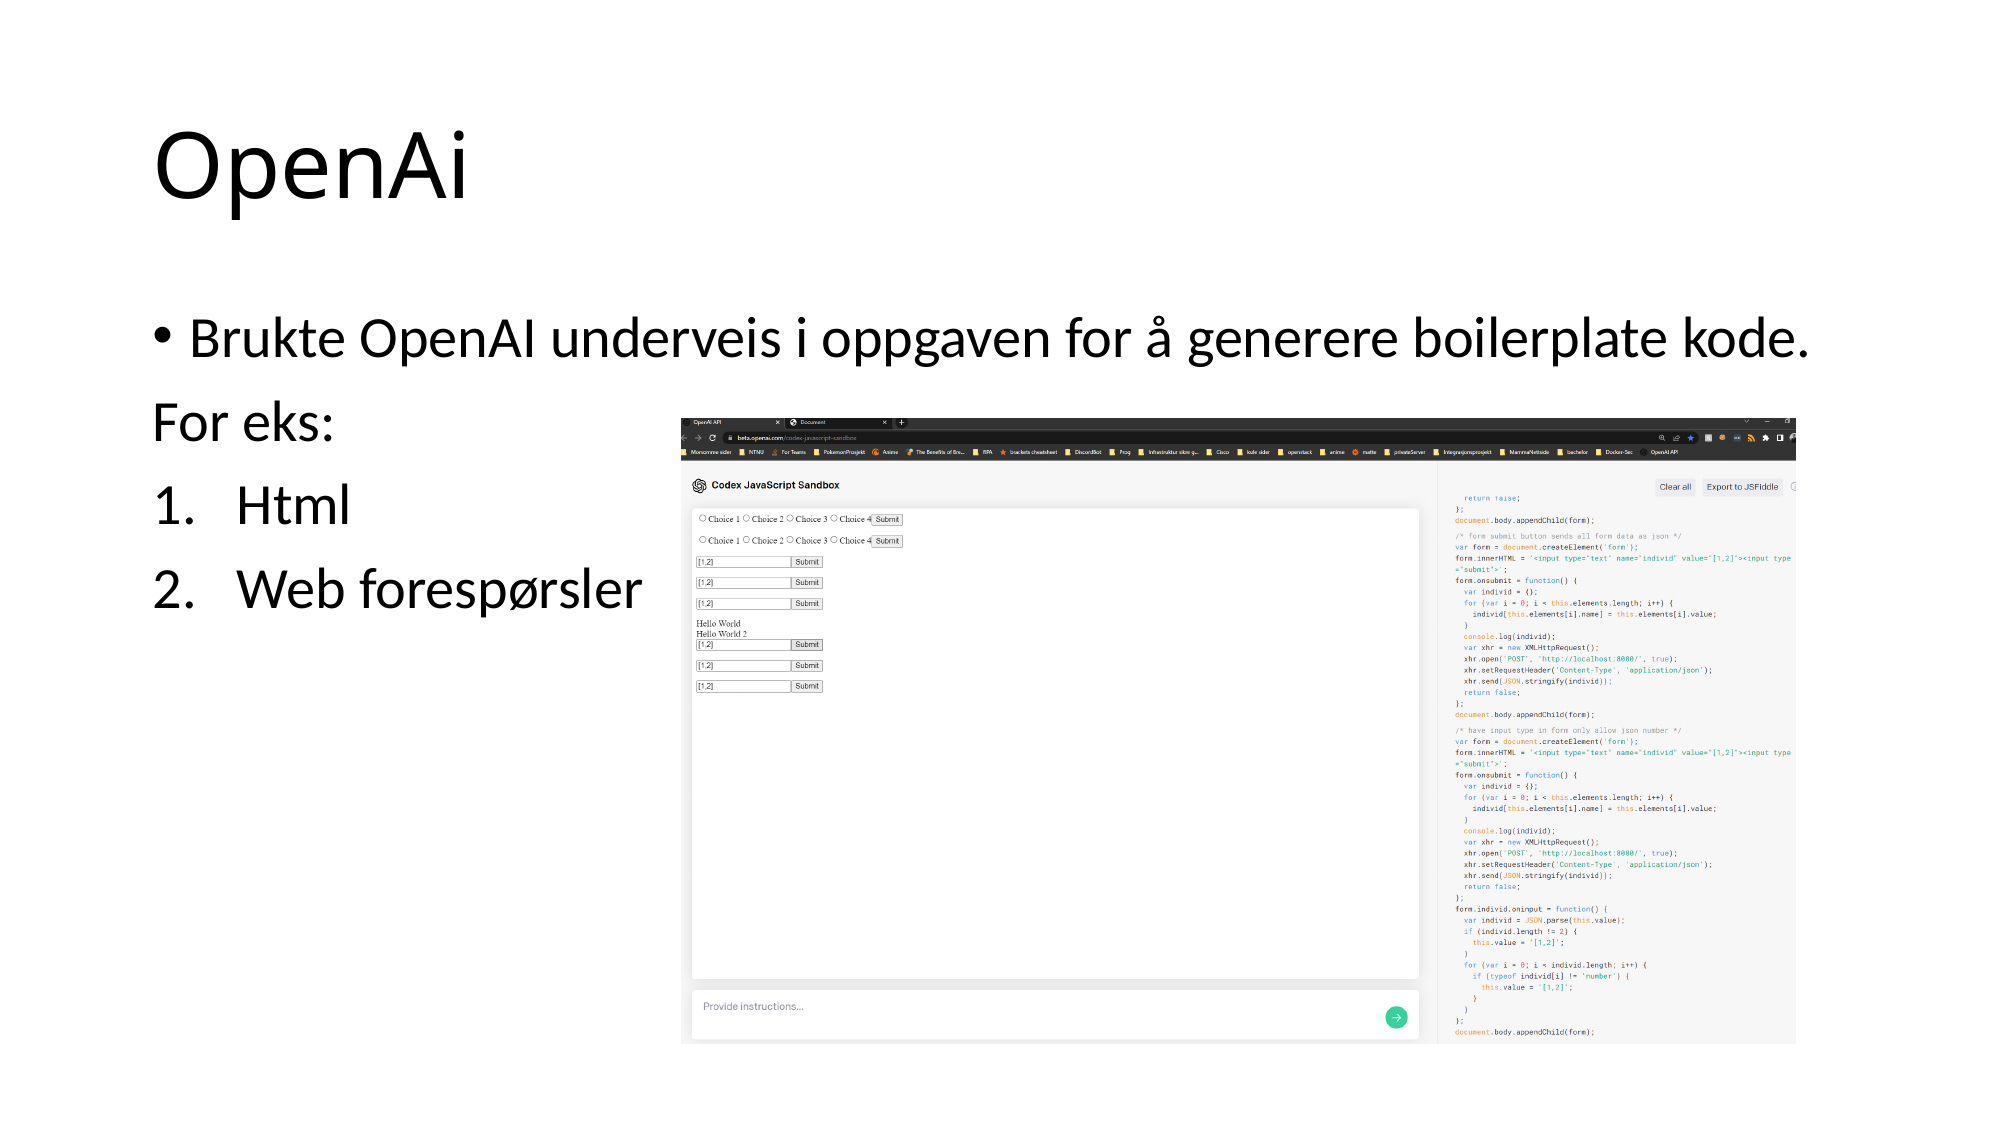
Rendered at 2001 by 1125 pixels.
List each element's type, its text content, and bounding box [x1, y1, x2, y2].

list Brukte OpenAI underveis i oppgaven for å generere boilerplate kode. For eks: Html Web forespørsler [137, 299, 1863, 1014]
title OpenAi [137, 59, 1863, 278]
picture [681, 418, 1796, 1044]
